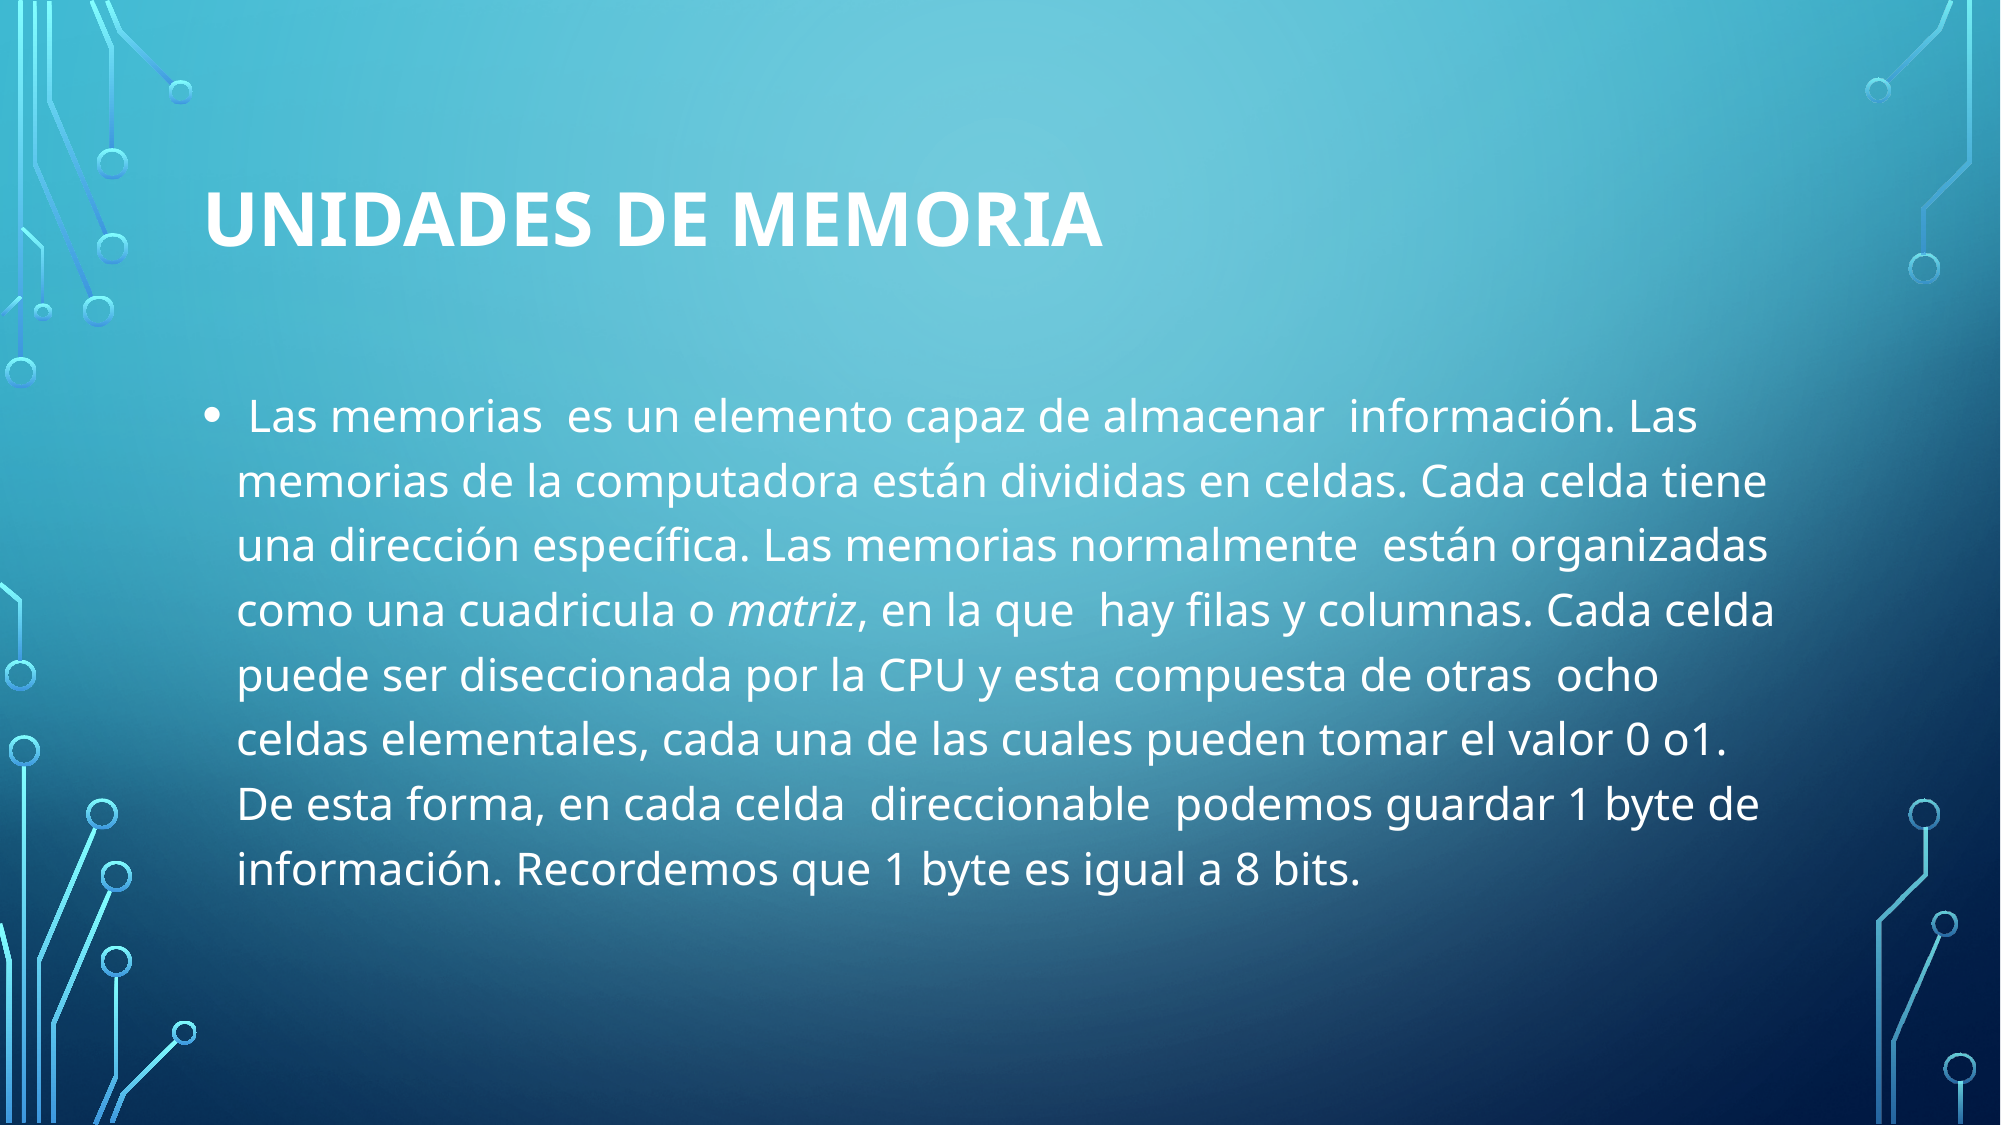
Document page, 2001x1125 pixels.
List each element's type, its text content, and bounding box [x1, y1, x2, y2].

title UNIDADES DE MEMORIA [187, 101, 1813, 344]
list Las memorias es un elemento capaz de almacenar información. Las memorias de la computadora están divididas en celdas. Cada celda tiene una dirección específica. Las memorias normalmente están organizadas como una cuadricula o matriz, en la que hay filas y columnas. Cada celda puede ser diseccionada por la CPU y esta compuesta de otras ocho celdas elementales, cada una de las cuales pueden tomar el valor 0 o1. De esta forma, en cada celda direccionable podemos guardar 1 byte de información. Recordemos que 1 byte es igual a 8 bits. [187, 369, 1813, 950]
